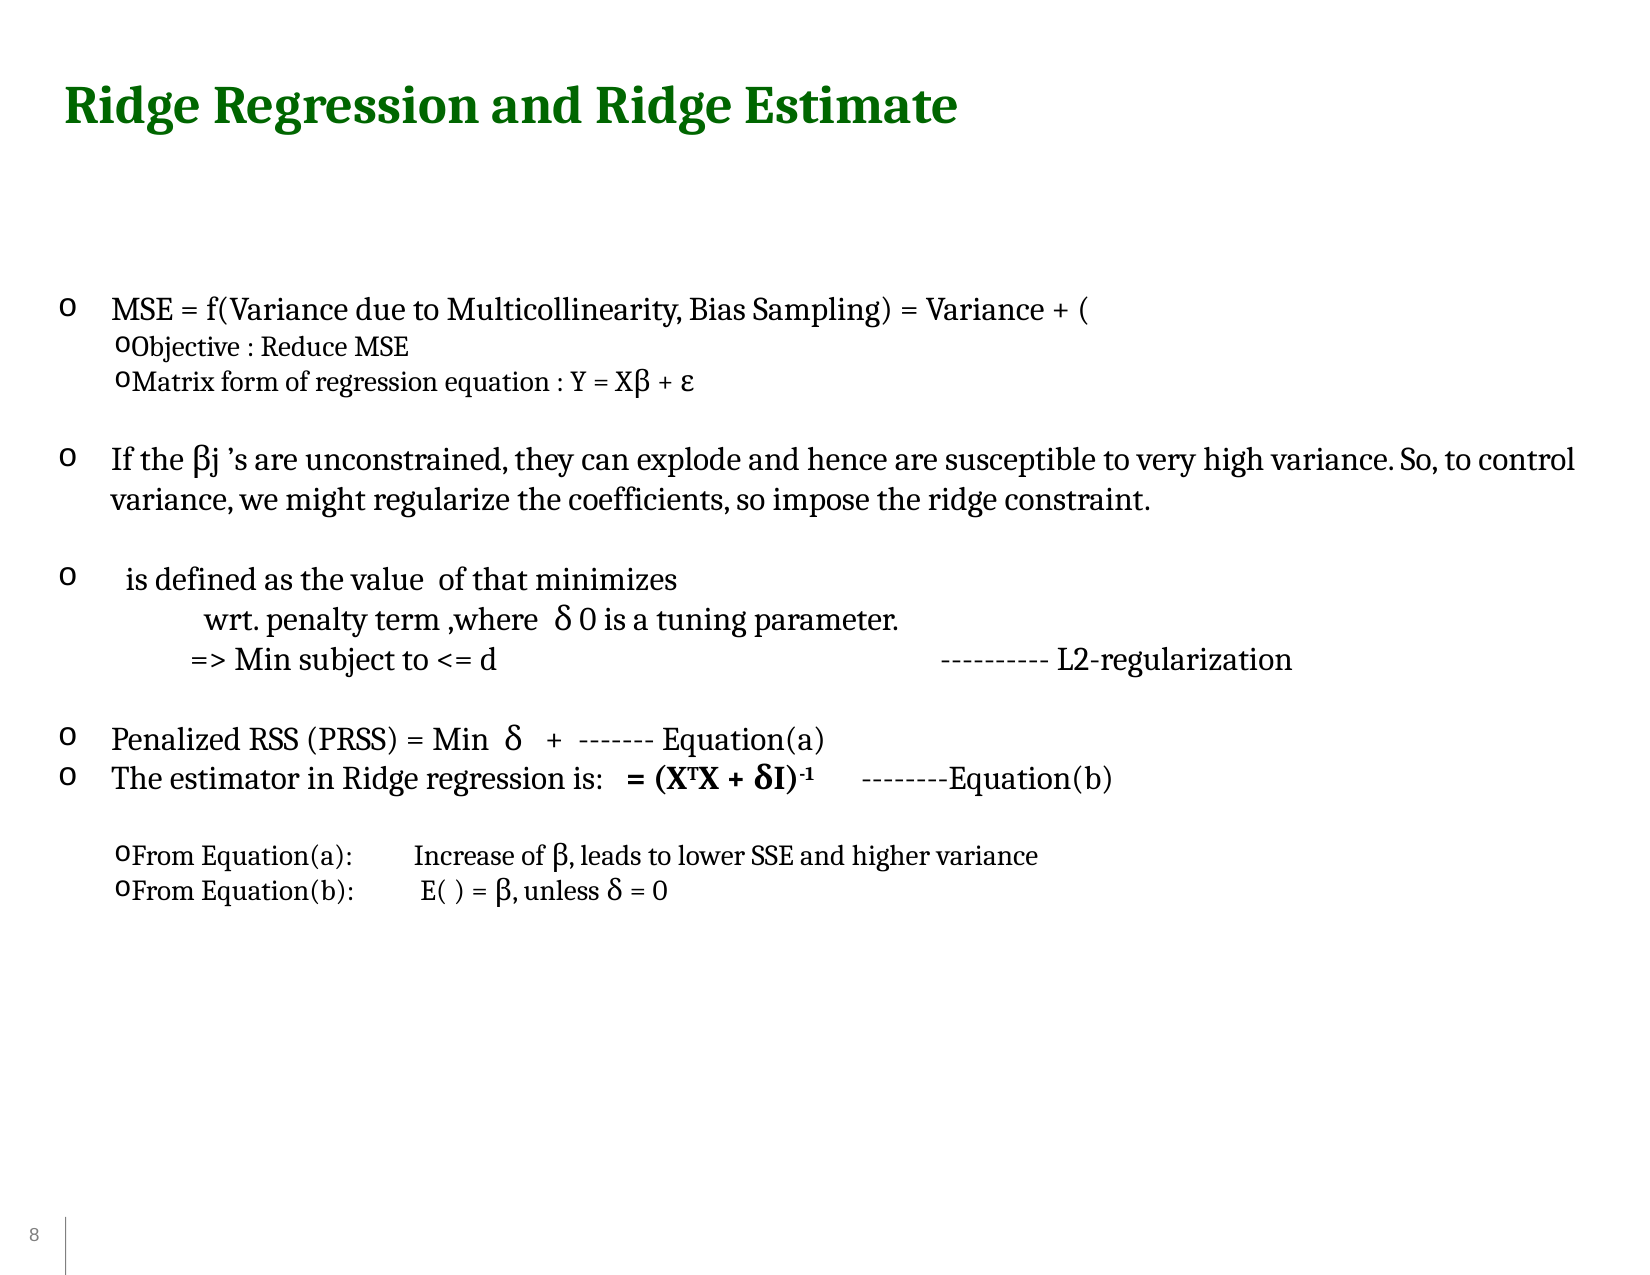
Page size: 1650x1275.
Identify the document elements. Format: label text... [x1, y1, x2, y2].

text_box Ridge Regression and Ridge Estimate [47, 61, 1545, 142]
